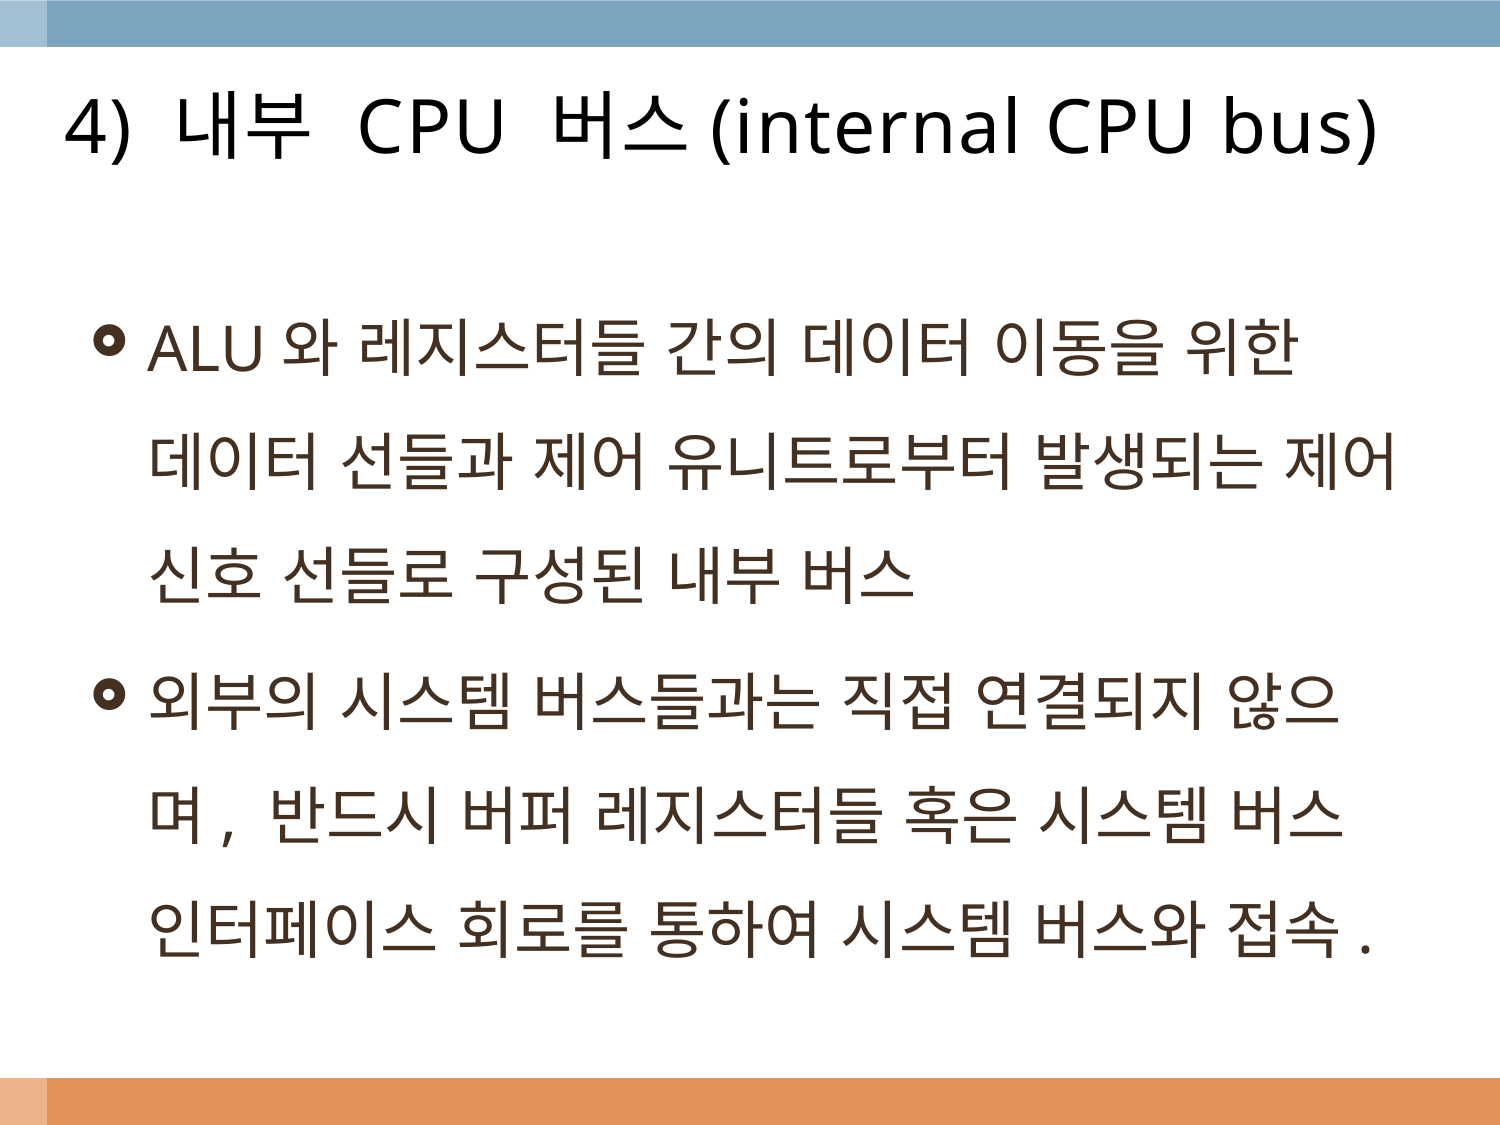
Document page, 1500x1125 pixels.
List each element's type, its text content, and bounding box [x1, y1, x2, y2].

list ALU와 레지스터들 간의 데이터 이동을 위한 데이터 선들과 제어 유니트로부터 발생되는 제어 신호 선들로 구성된 내부 버스 외부의 시스템 버스들과는 직접 연결되지 않으며, 반드시 버퍼 레지스터들 혹은 시스템 버스 인터페이스 회로를 통하여 시스템 버스와 접속. [75, 262, 1425, 1005]
title 4) 내부 CPU 버스(internal CPU bus) [49, 46, 1454, 202]
